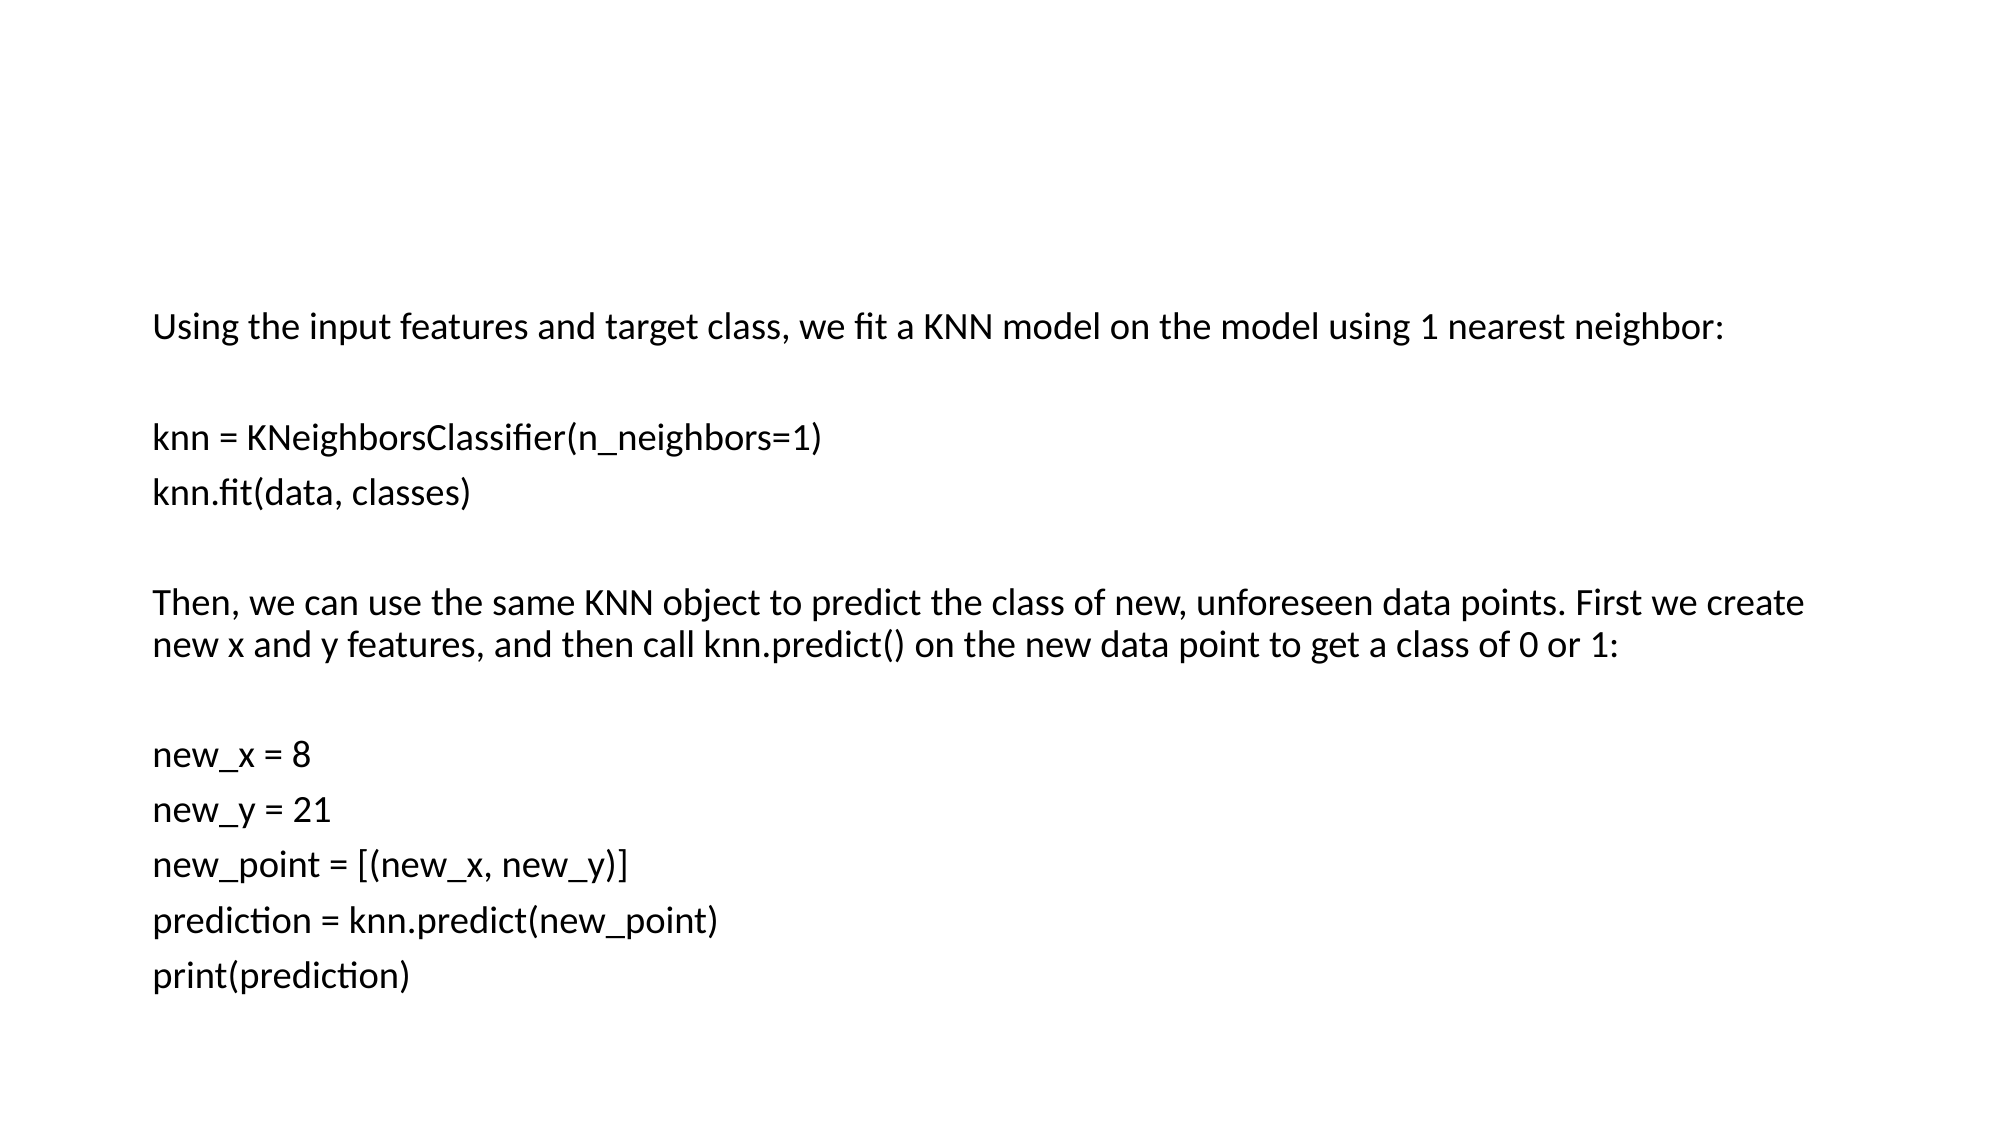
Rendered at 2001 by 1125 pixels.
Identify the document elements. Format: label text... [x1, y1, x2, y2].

list Using the input features and target class, we fit a KNN model on the model using 1 nearest neighbor: knn = KNeighborsClassifier(n_neighbors=1) knn.fit(data, classes) Then, we can use the same KNN object to predict the class of new, unforeseen data points. First we create new x and y features, and then call knn.predict() on the new data point to get a class of 0 or 1: new_x = 8 new_y = 21 new_point = [(new_x, new_y)] prediction = knn.predict(new_point) print(prediction) [137, 299, 1863, 1014]
